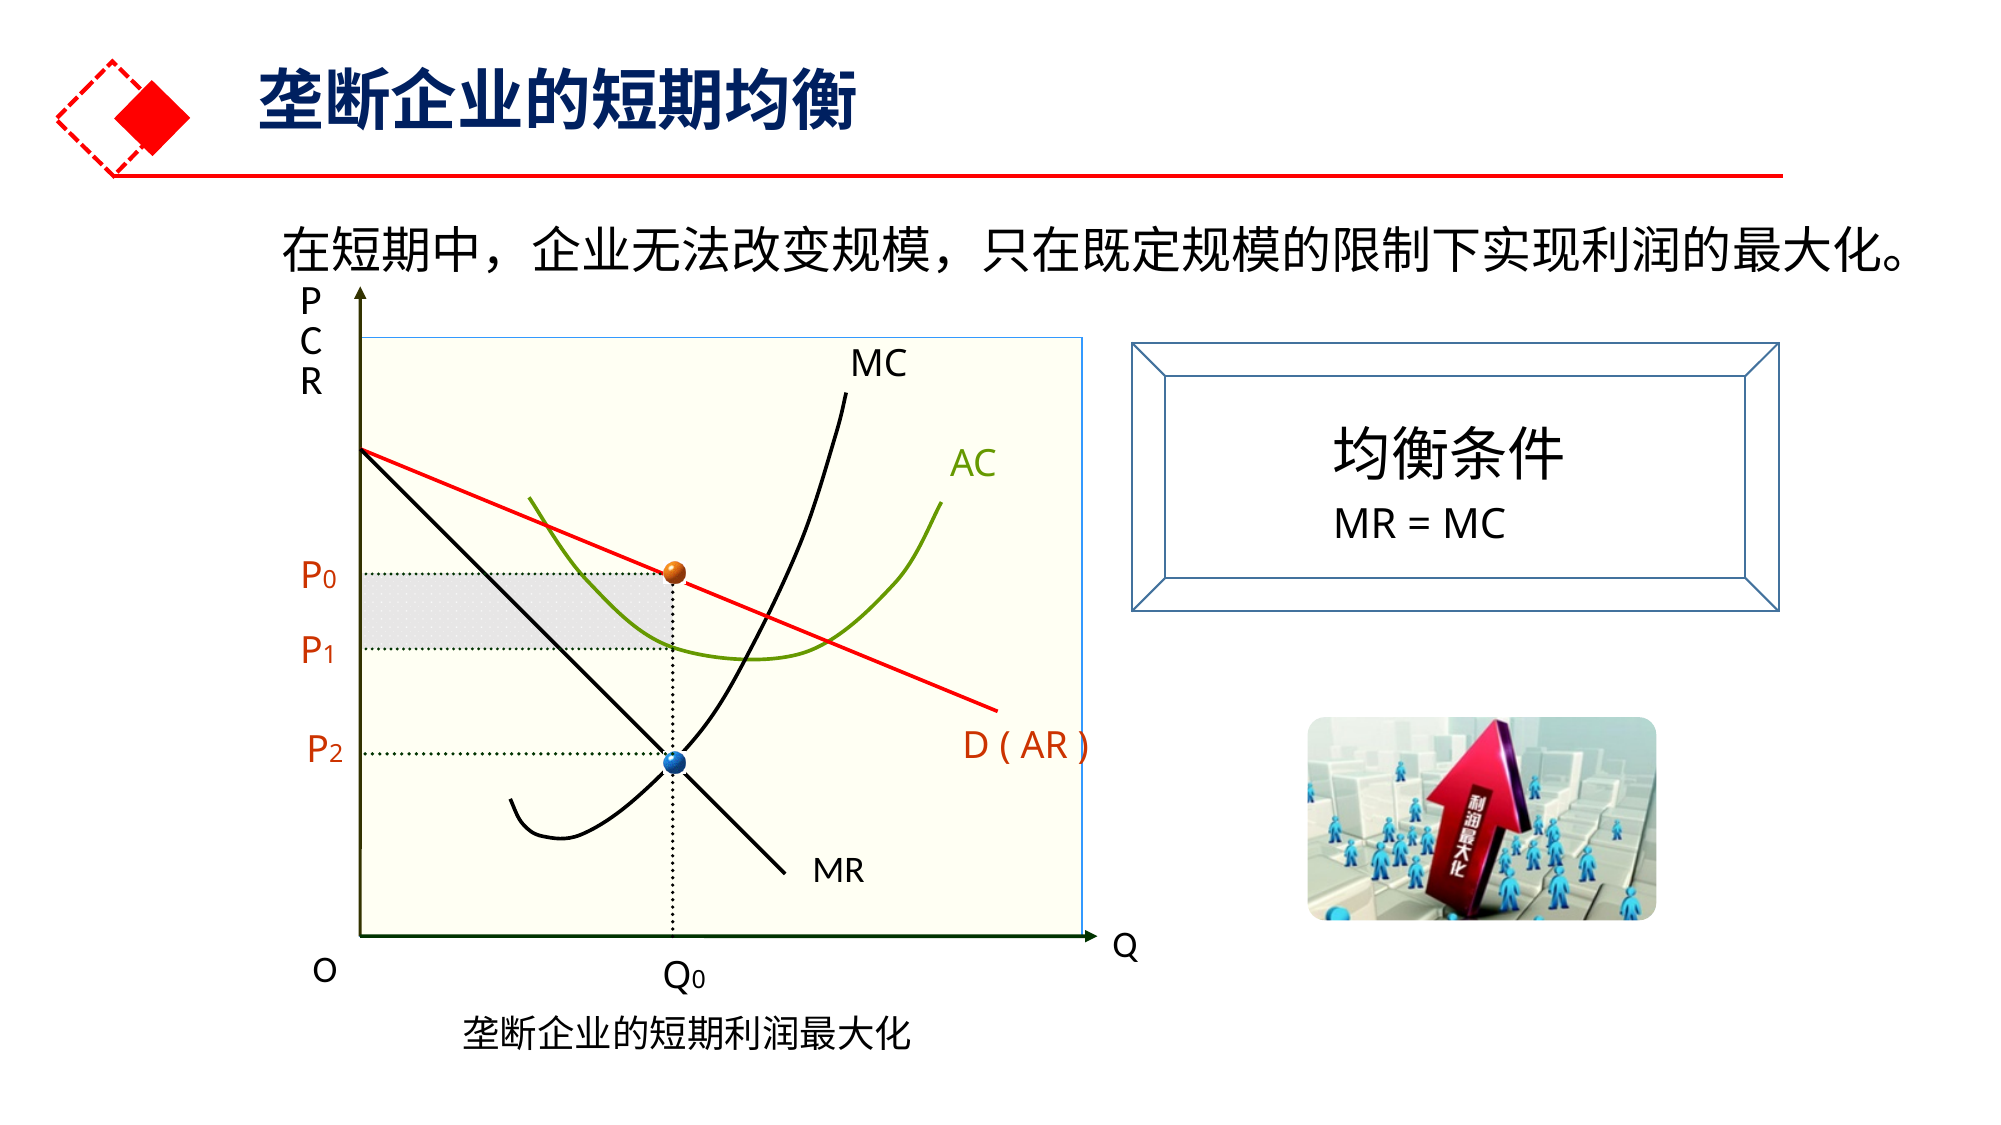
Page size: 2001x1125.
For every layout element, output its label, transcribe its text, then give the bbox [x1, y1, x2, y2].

text_box [528, 497, 757, 634]
text_box MR [797, 836, 898, 899]
text_box [114, 80, 191, 157]
text_box P2 [291, 722, 342, 773]
text_box AC [935, 423, 1048, 499]
text_box [207, 391, 1562, 1001]
picture [1307, 717, 1657, 921]
text_box 垄断企业的短期利润最大化 [447, 1002, 996, 1108]
text_box Q0 [647, 948, 698, 999]
text_box Q [1097, 911, 1148, 974]
text_box D ( AR ) [938, 718, 1076, 769]
picture [663, 561, 686, 584]
text_box 在短期中，企业无法改变规模，只在既定规模的限制下实现利润的最大化。 [152, 169, 1896, 391]
text_box P C R [285, 311, 336, 374]
text_box [746, 500, 942, 660]
text_box [1131, 341, 1780, 613]
picture [663, 751, 686, 774]
text_box [1136, 344, 1775, 375]
text_box P1 [285, 623, 336, 674]
text_box [510, 399, 845, 839]
text_box O [297, 936, 348, 999]
text_box [361, 573, 645, 649]
text_box 垄断企业的短期均衡 [242, 59, 1979, 207]
text_box P0 [285, 548, 336, 599]
text_box [354, 286, 367, 448]
text_box MC [835, 323, 948, 399]
text_box [673, 930, 1097, 943]
text_box [54, 61, 143, 176]
